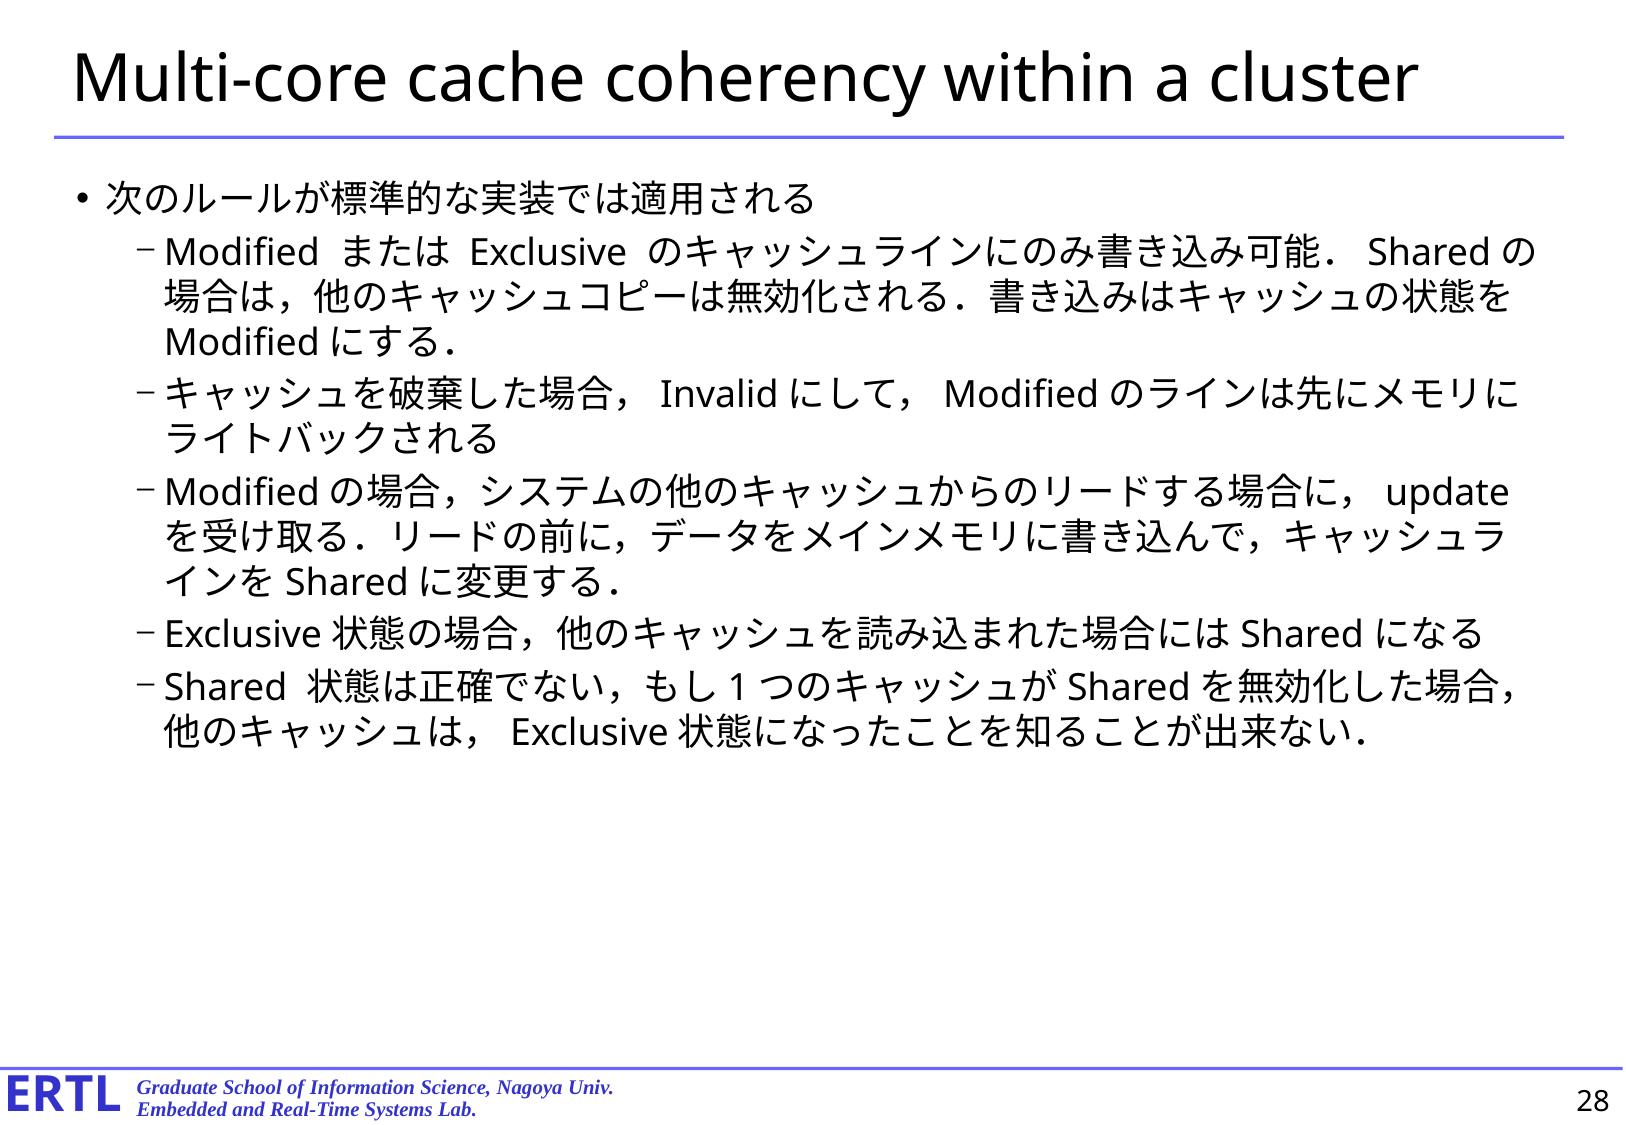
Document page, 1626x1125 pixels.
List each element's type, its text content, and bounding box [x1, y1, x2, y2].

slide_number 28 [1286, 1074, 1625, 1125]
list 次のルールが標準的な実装では適用される Modified または Exclusive のキャッシュラインにのみ書き込み可能．Sharedの場合は，他のキャッシュコピーは無効化される．書き込みはキャッシュの状態をModifiedにする． キャッシュを破棄した場合，Invalidにして，Modifiedのラインは先にメモリにライトバックされる Modifiedの場合，システムの他のキャッシュからのリードする場合に，updateを受け取る．リードの前に，データをメインメモリに書き込んで，キャッシュラインをSharedに変更する． Exclusive状態の場合，他のキャッシュを読み込まれた場合にはSharedになる Shared 状態は正確でない，もし1つのキャッシュがSharedを無効化した場合，他のキャッシュは，Exclusive状態になったことを知ることが出来ない． [60, 167, 1560, 1039]
title Multi-core cache coherency within a cluster [56, 37, 1504, 113]
